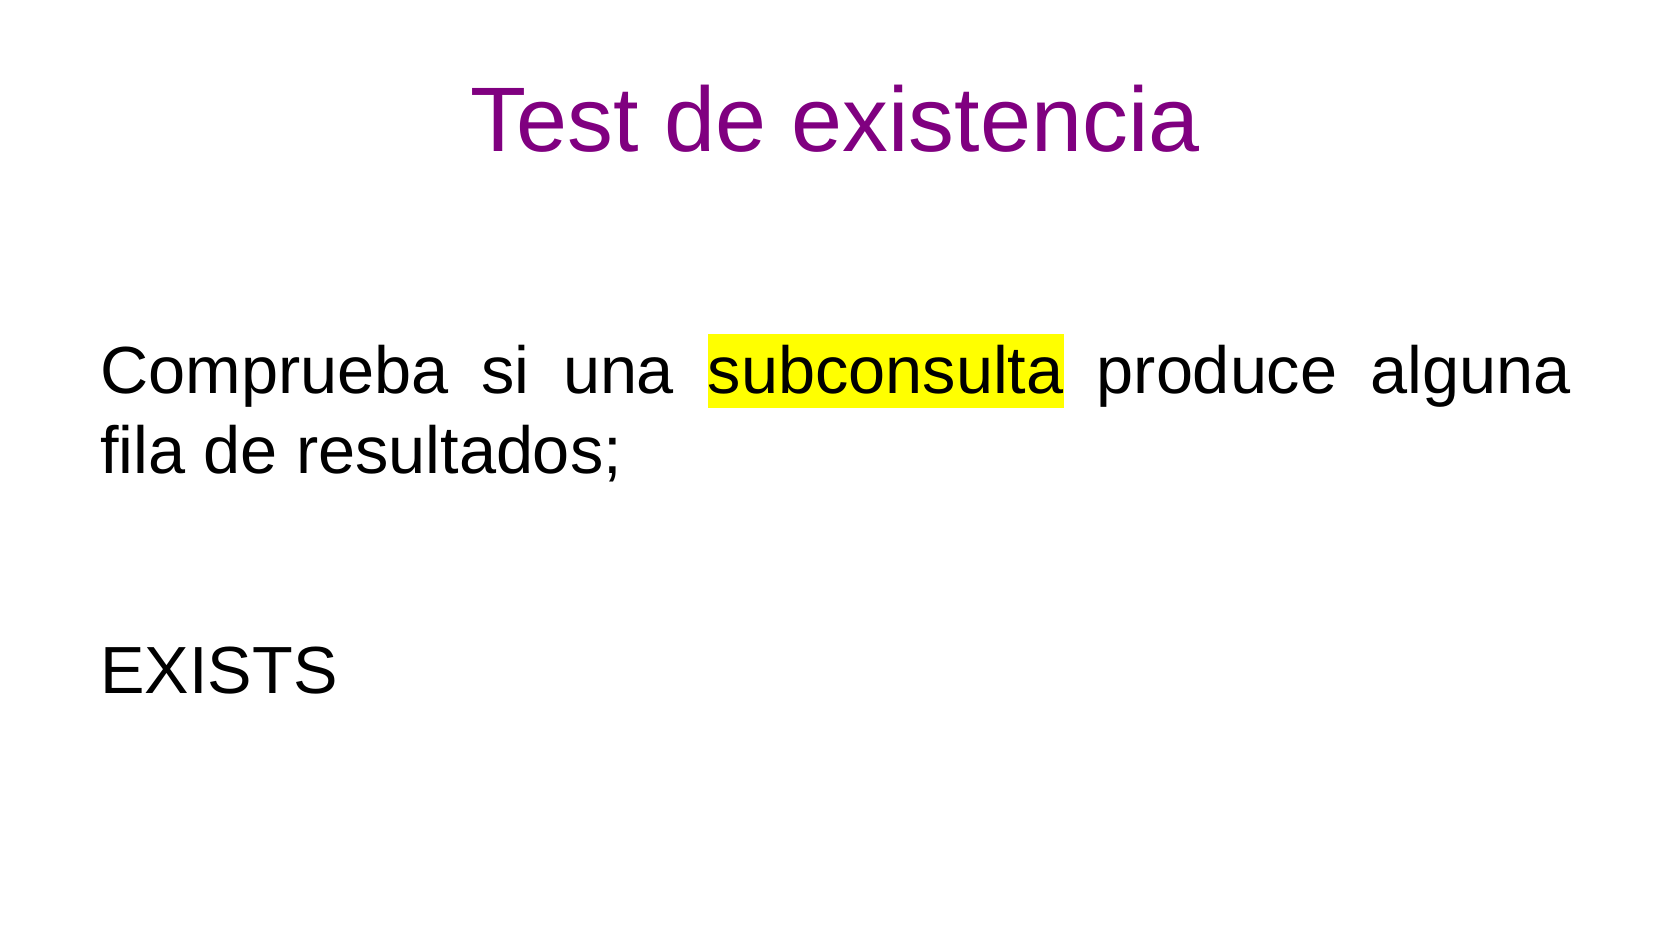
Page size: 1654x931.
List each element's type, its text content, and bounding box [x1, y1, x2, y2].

text_box Comprueba si una subconsulta produce alguna fila de resultados; EXISTS [82, 217, 1571, 757]
text_box Test de existencia [82, 37, 1571, 193]
